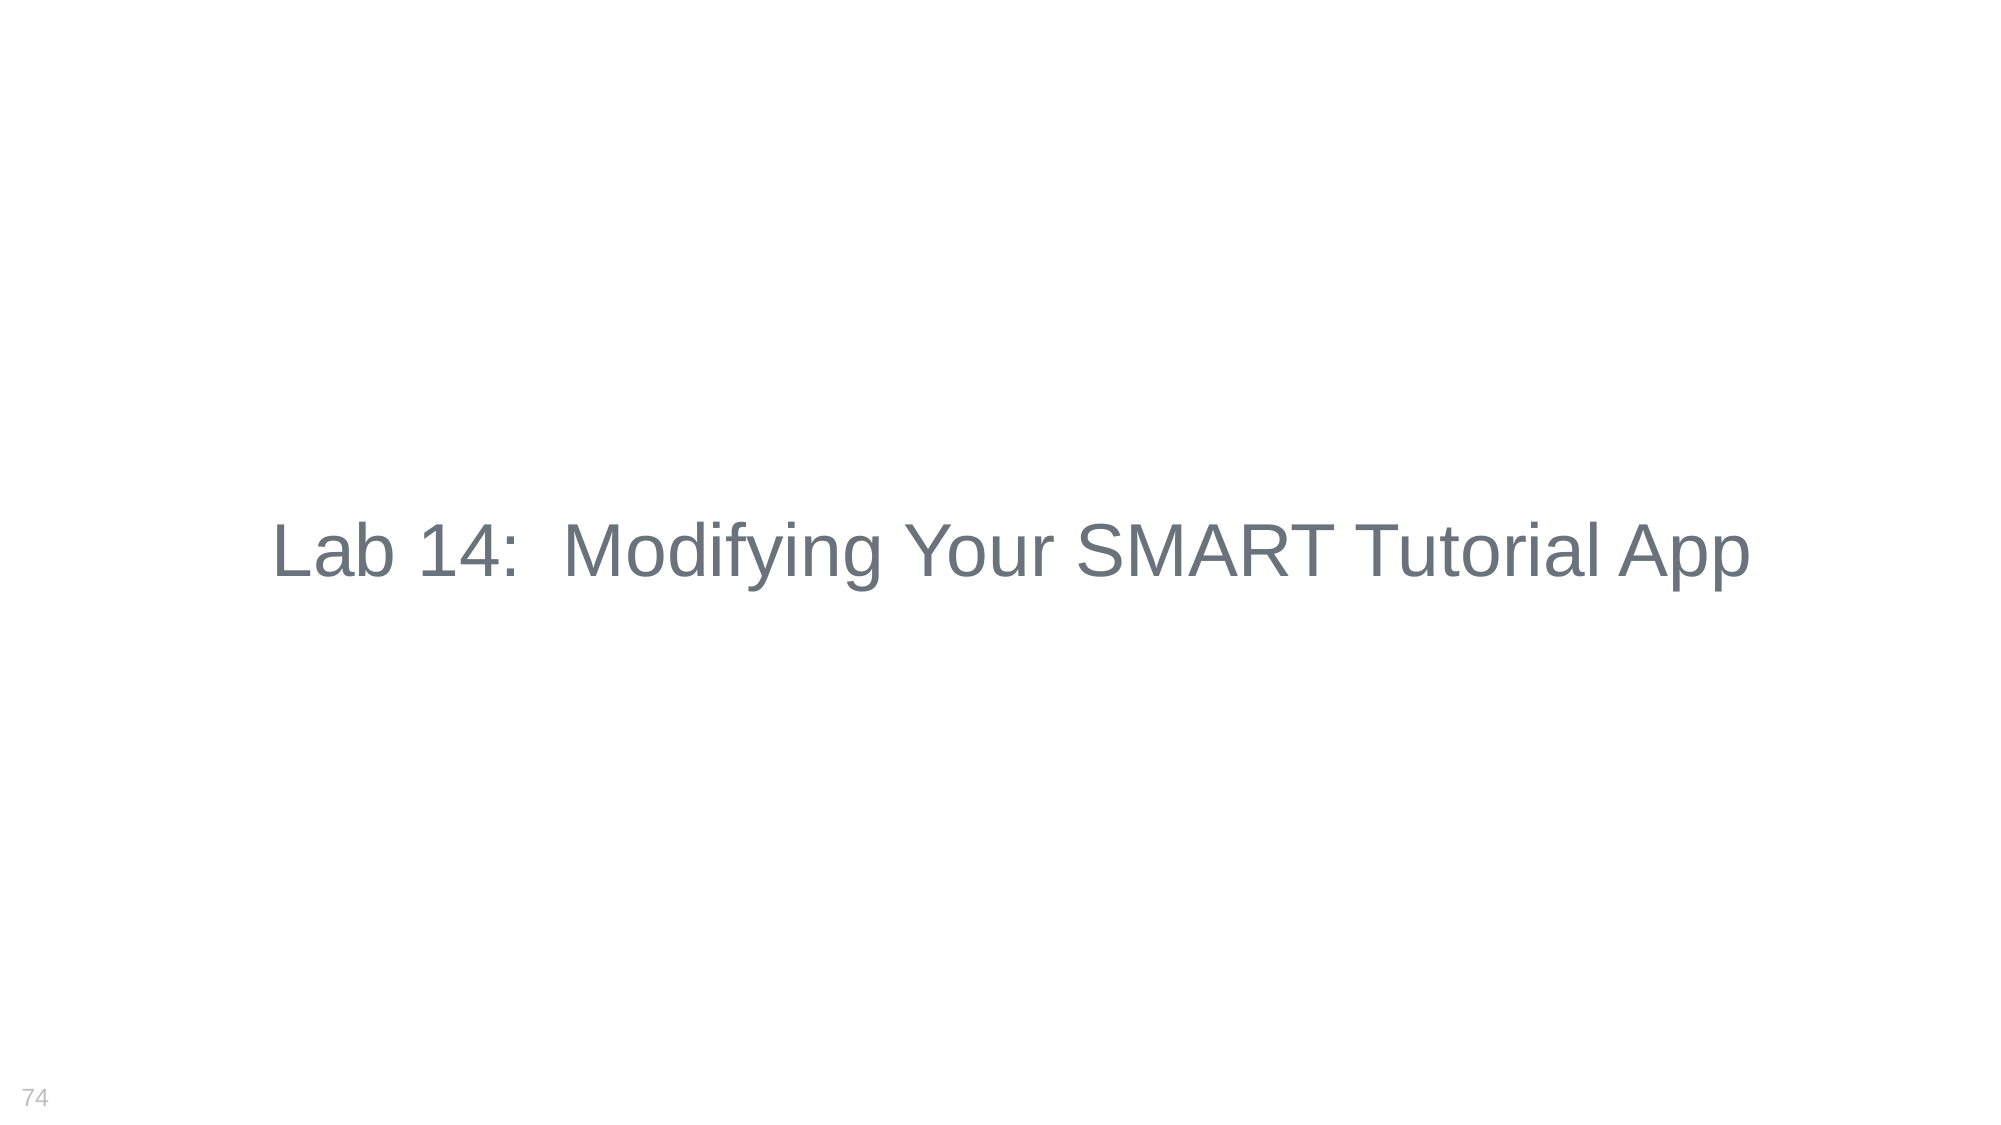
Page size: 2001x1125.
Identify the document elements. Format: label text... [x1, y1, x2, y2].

title Lab 14: Modifying Your SMART Tutorial App [211, 279, 1814, 826]
